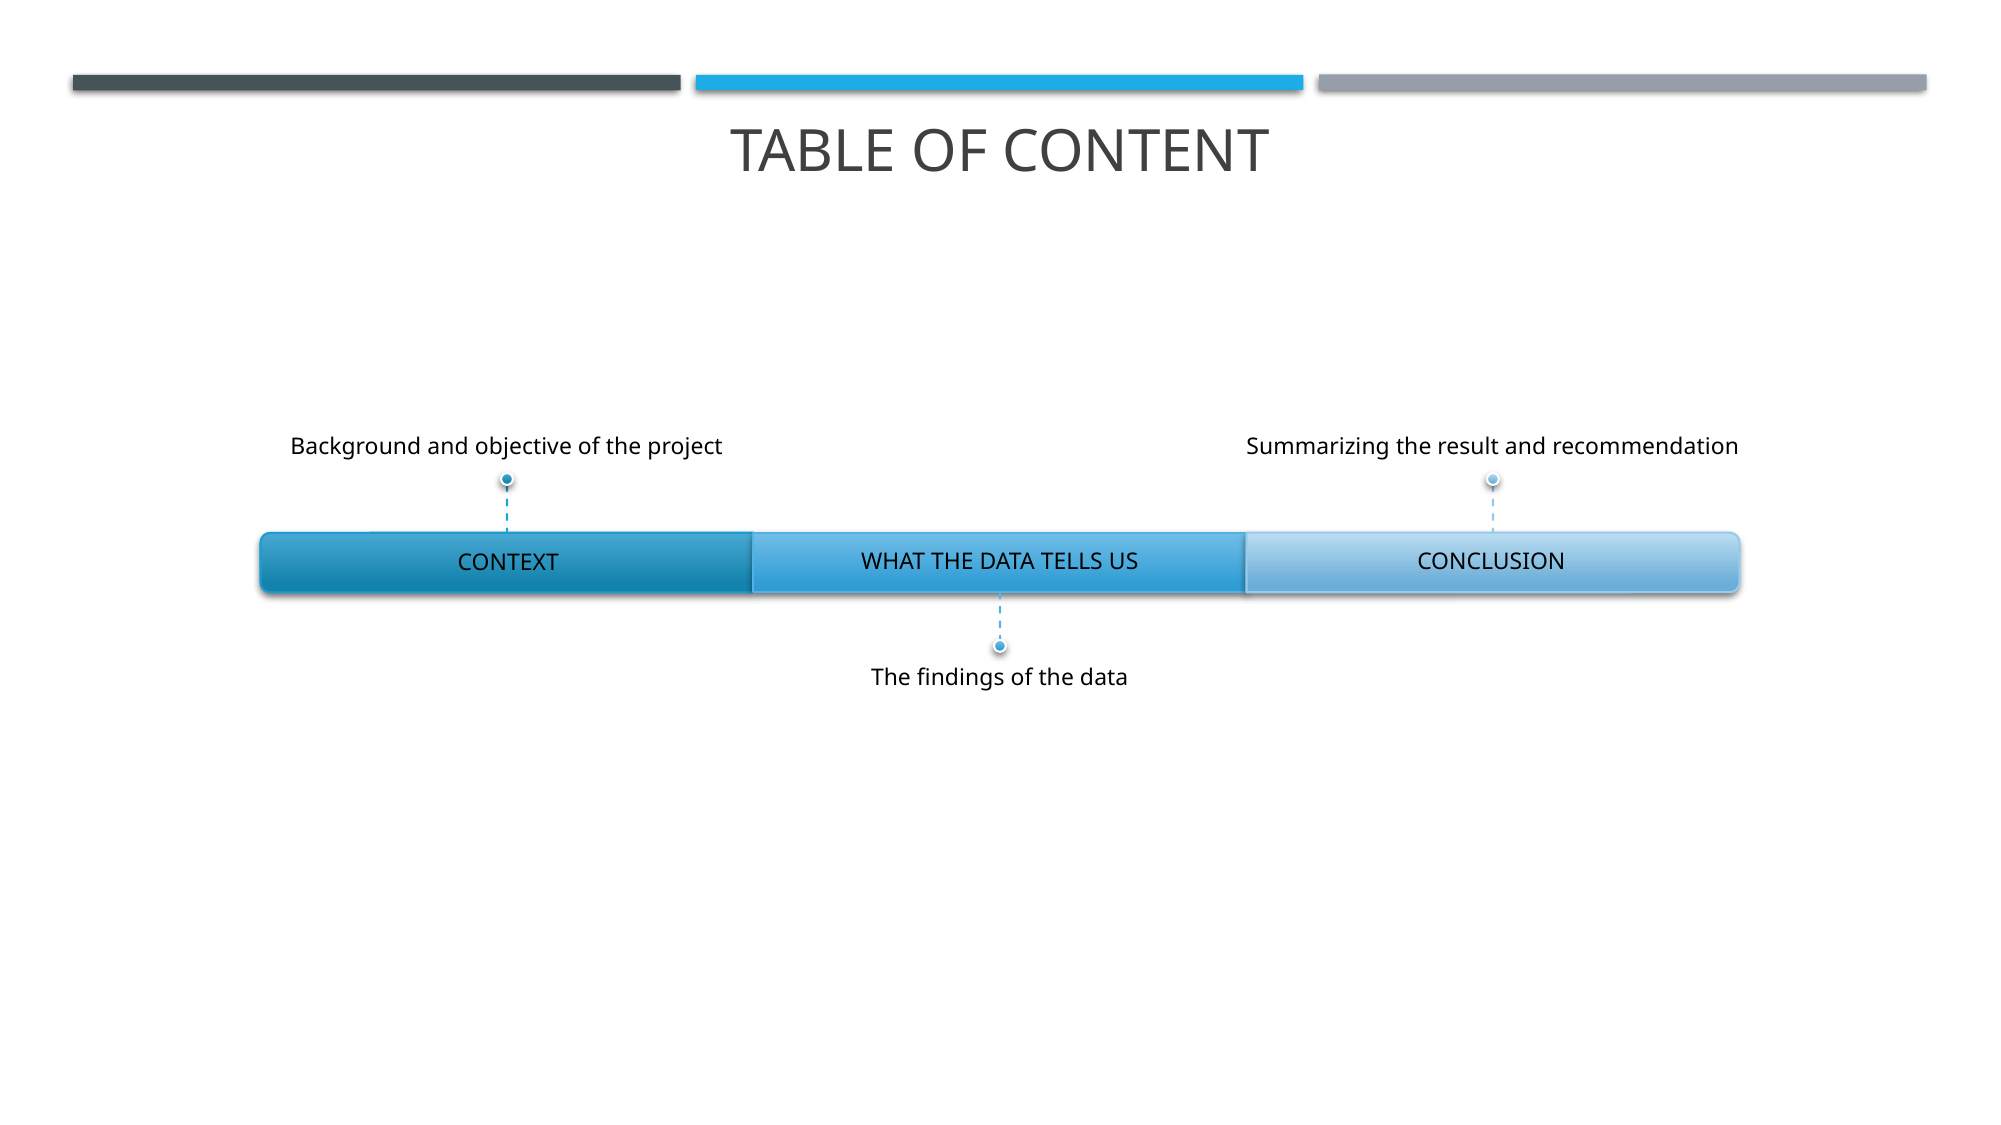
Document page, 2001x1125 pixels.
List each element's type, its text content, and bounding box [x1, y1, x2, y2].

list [94, 263, 1906, 861]
title Table of content [95, 98, 1905, 191]
